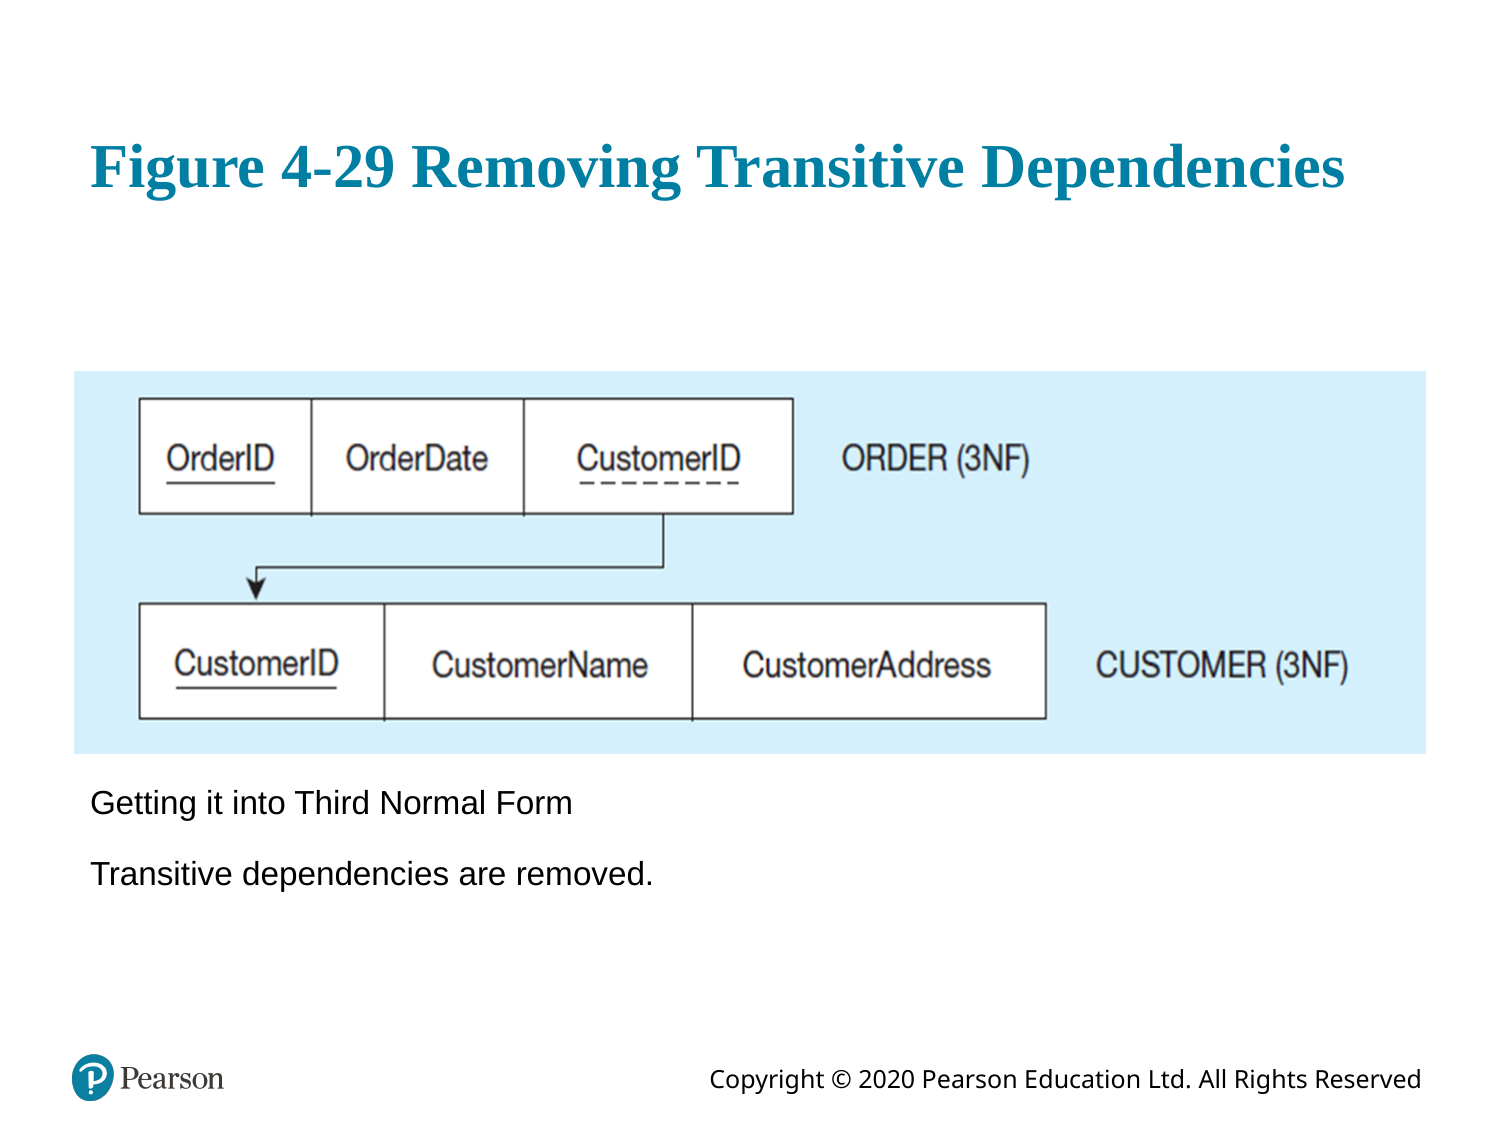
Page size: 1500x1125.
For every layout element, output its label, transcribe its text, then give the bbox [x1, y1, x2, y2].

picture [98, 1054, 224, 1101]
list Getting it into Third Normal Form Transitive dependencies are removed. [75, 766, 1426, 910]
picture [74, 371, 1426, 754]
picture [72, 1087, 83, 1101]
title Figure 4-29 Removing Transitive Dependencies [75, 35, 1425, 216]
picture [80, 1063, 106, 1088]
picture [72, 1054, 88, 1070]
